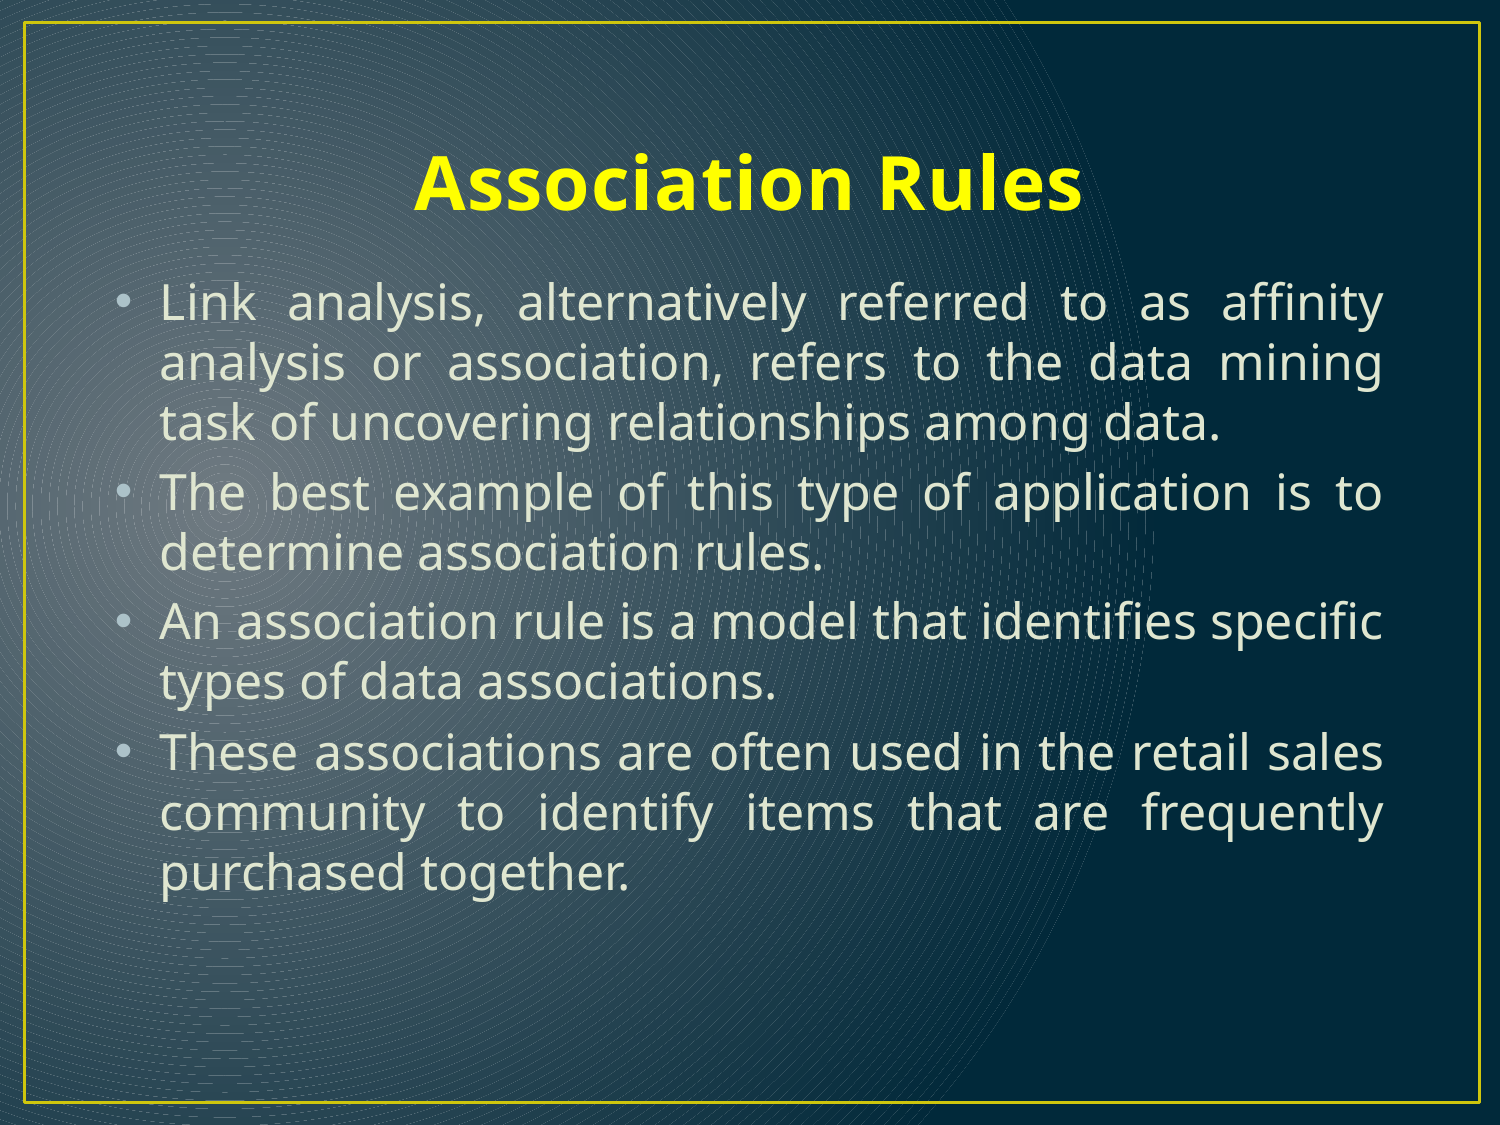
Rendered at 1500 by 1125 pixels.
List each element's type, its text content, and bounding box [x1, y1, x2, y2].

list Link analysis, alternatively referred to as affinity analysis or association, refers to the data mining task of uncovering relationships among data. The best example of this type of application is to determine association rules. An association rule is a model that identifies specific types of data associations. These associations are often used in the retail sales community to identify items that are frequently purchased together. [99, 262, 1400, 938]
title Association Rules [75, 45, 1425, 233]
